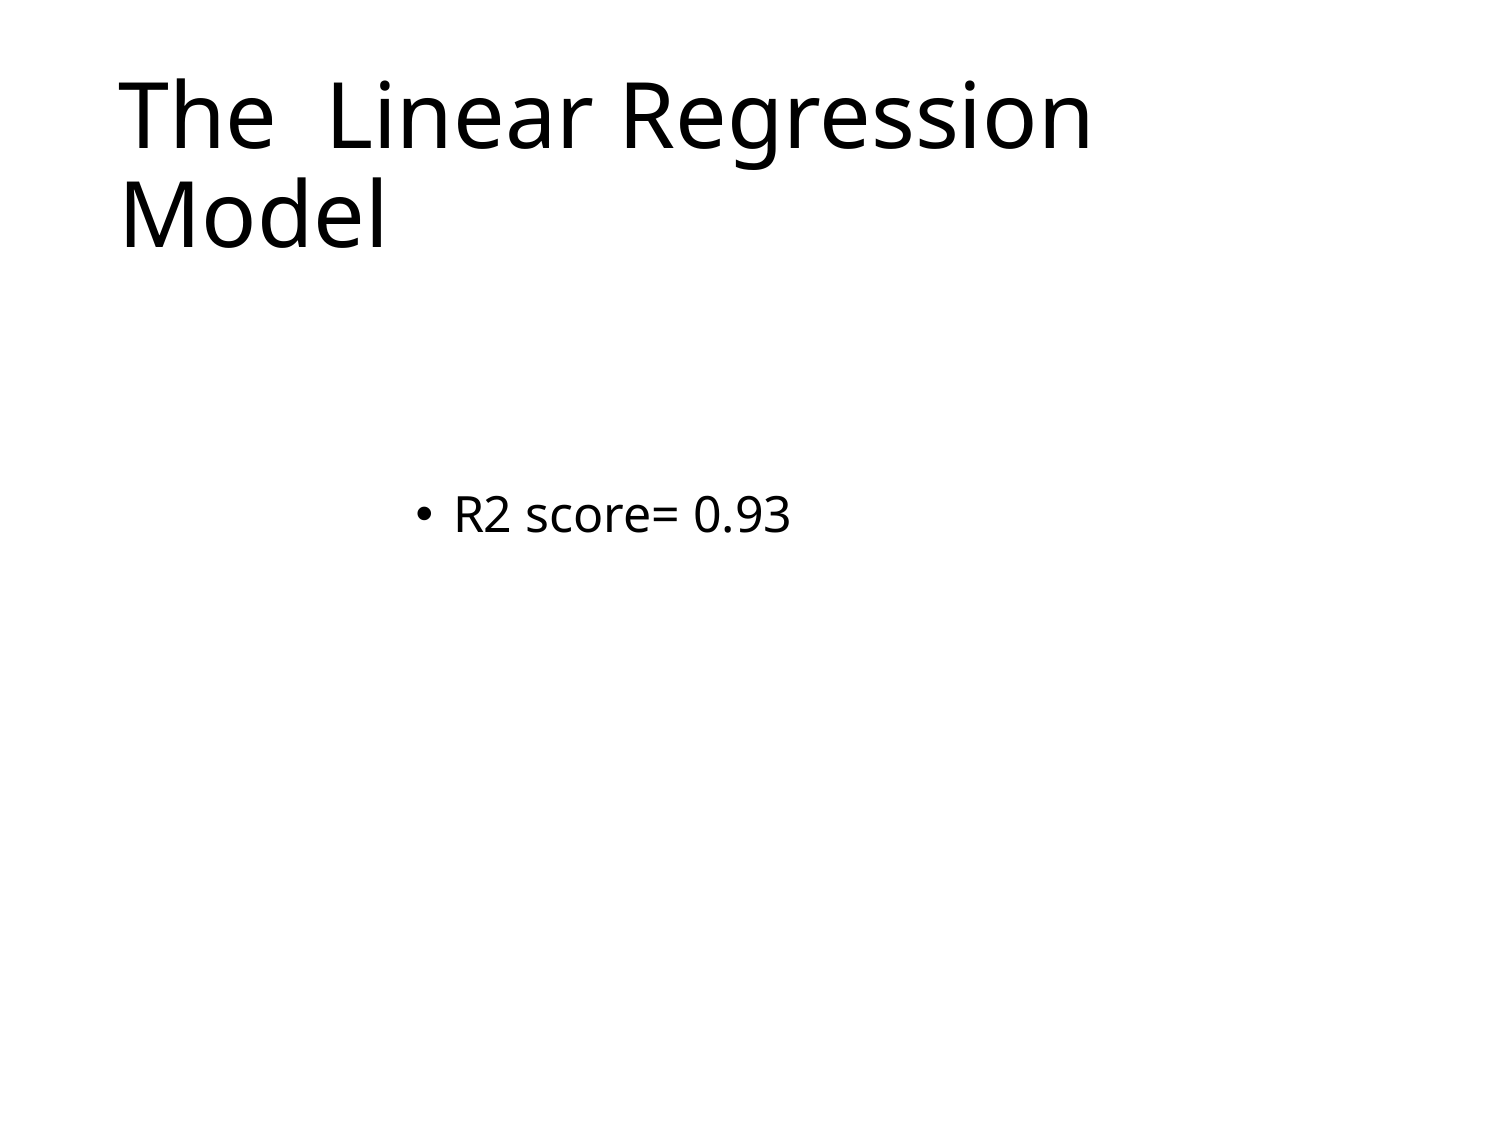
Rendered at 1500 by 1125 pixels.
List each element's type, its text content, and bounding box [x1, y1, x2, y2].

list R2 score= 0.93 [400, 483, 1036, 561]
title The Linear Regression Model [103, 59, 1398, 278]
